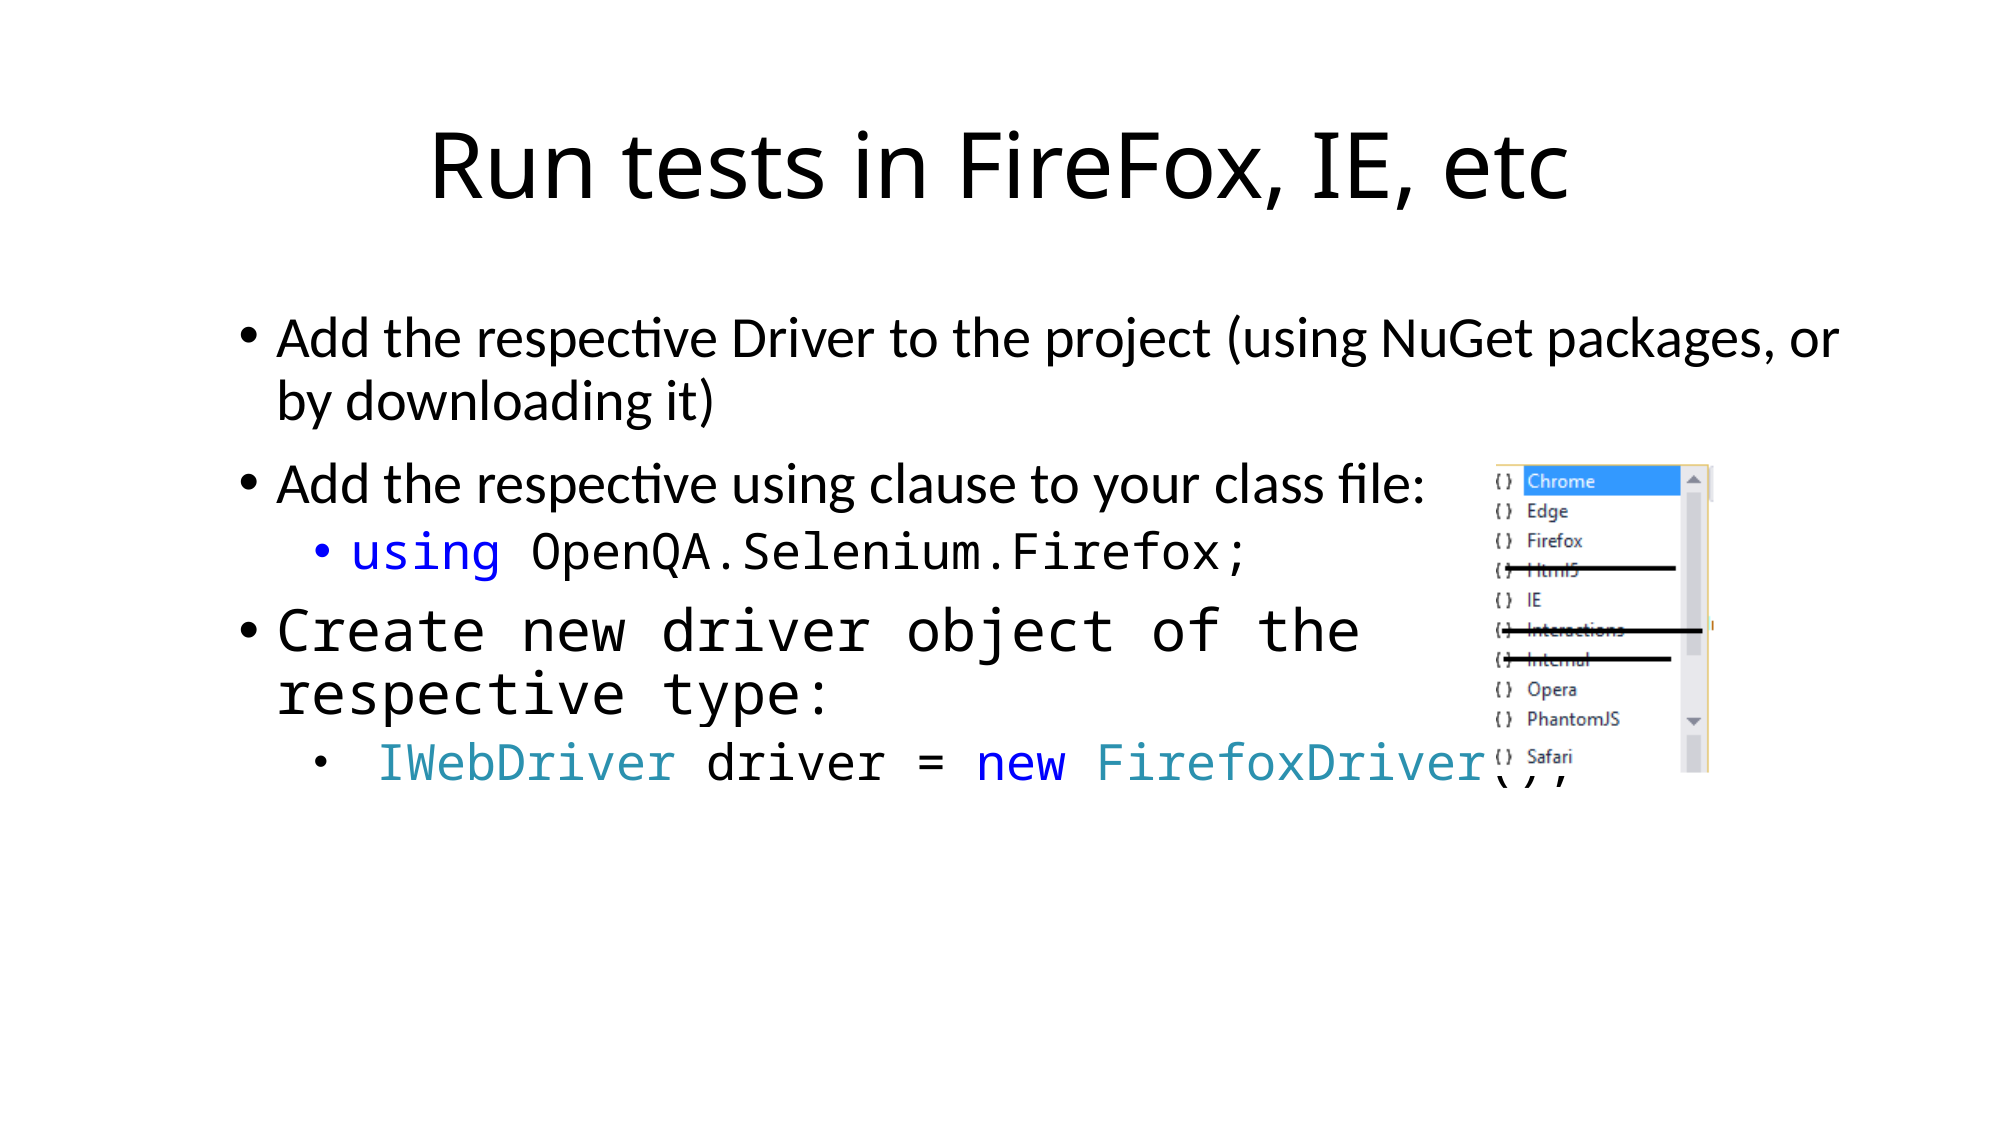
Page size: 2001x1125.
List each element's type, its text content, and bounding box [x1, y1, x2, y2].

list Add the respective Driver to the project (using NuGet packages, or by downloading it) Add the respective using clause to your class file: using OpenQA.Selenium.Firefox; Create new driver object of the respective type: IWebDriver driver = new FirefoxDriver(); [223, 299, 1863, 1014]
picture [1496, 463, 1720, 776]
title Run tests in FireFox, IE, etc [137, 59, 1863, 278]
